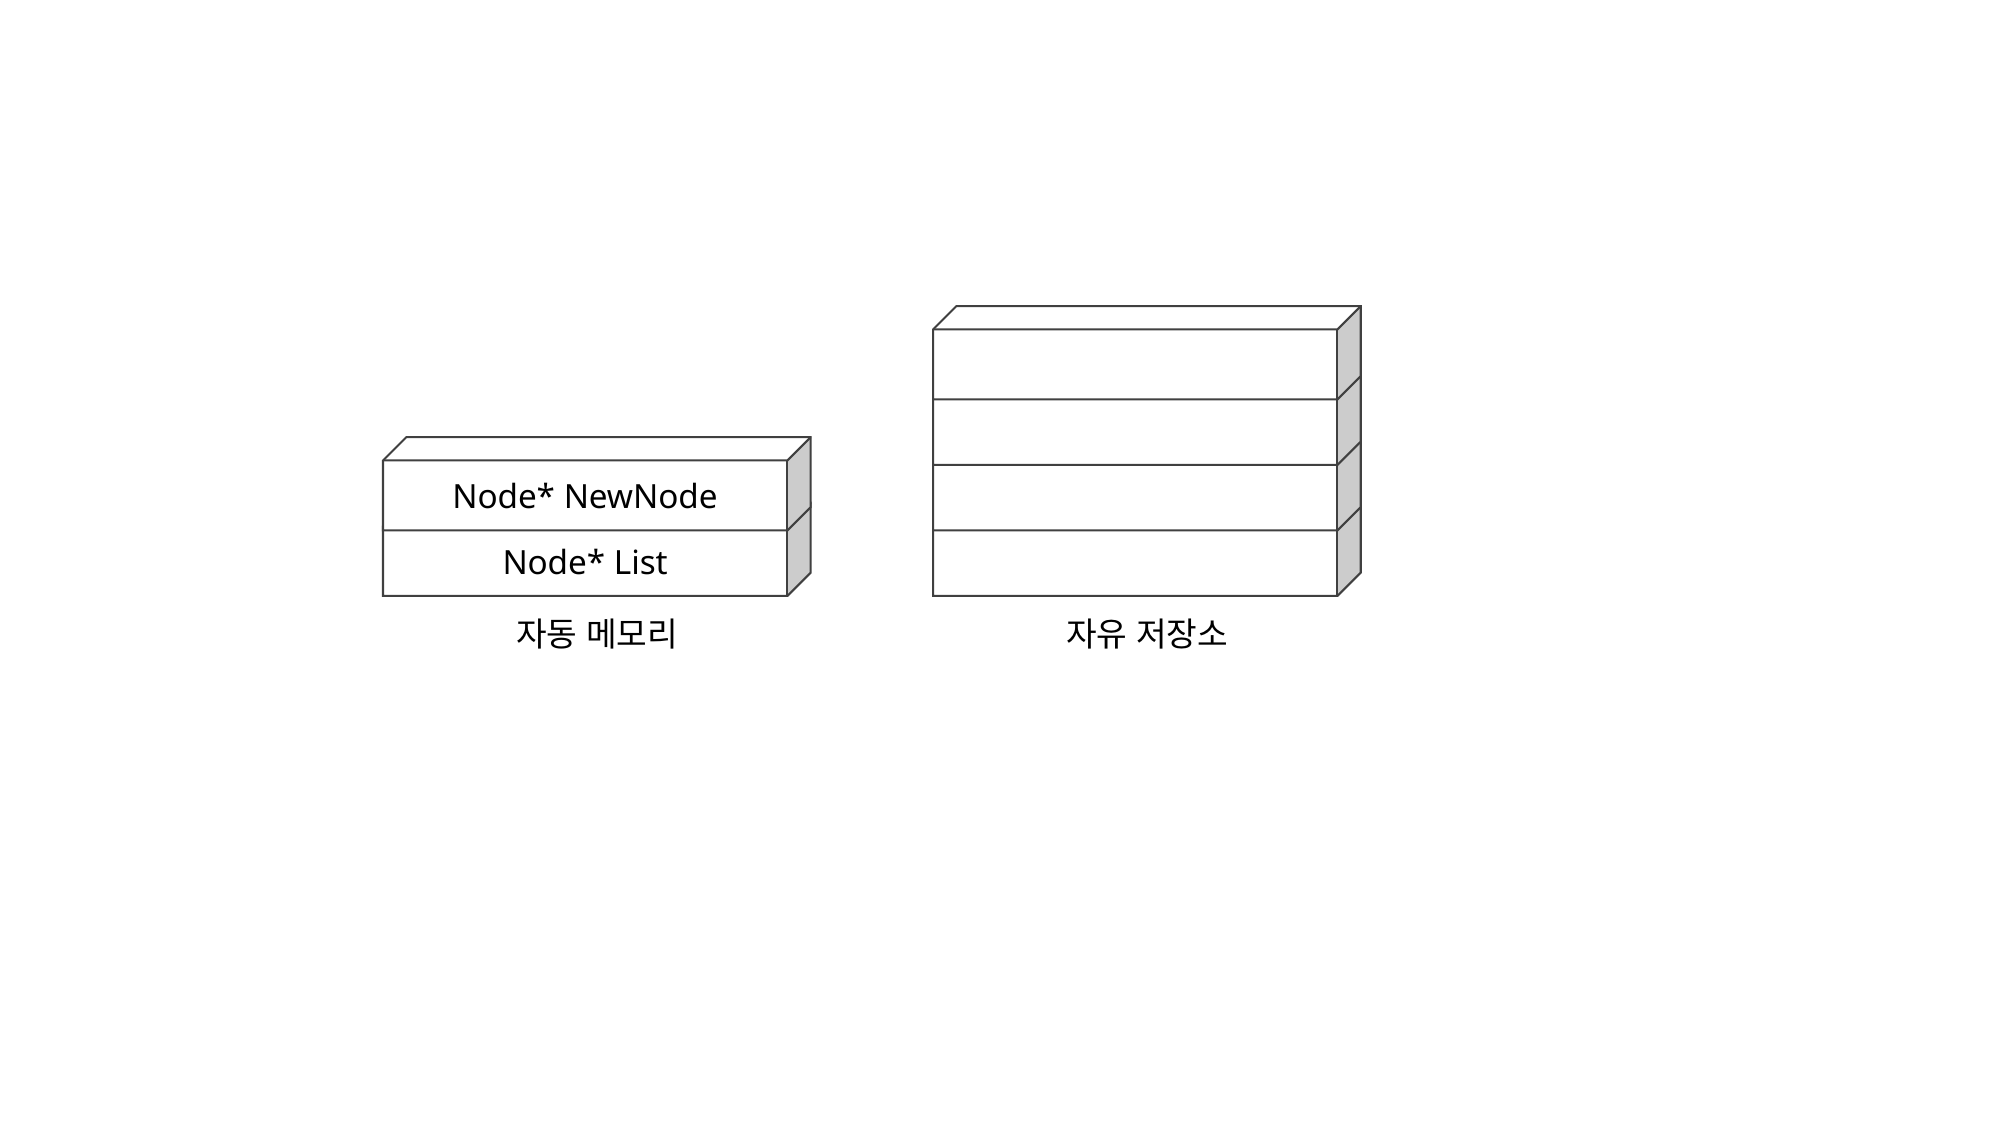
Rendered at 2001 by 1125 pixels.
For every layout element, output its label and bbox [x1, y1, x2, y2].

text_box [933, 306, 1361, 662]
text_box [382, 437, 811, 662]
